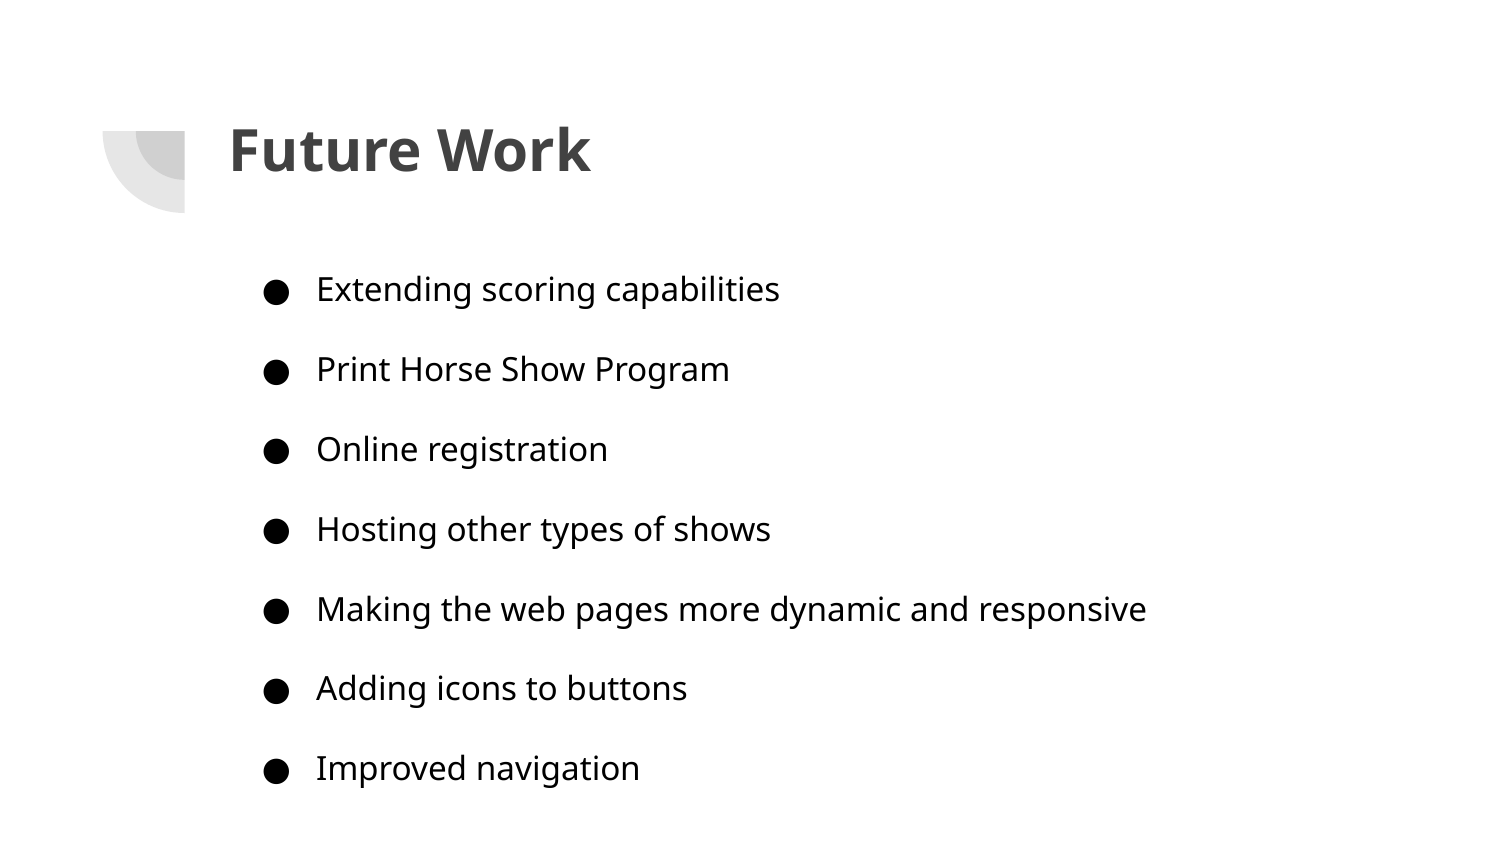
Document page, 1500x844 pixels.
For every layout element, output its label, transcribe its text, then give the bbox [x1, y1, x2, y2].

list Extending scoring capabilities Print Horse Show Program Online registration Hosting other types of shows Making the web pages more dynamic and responsive Adding icons to buttons Improved navigation [226, 213, 1380, 631]
title Future Work [213, 98, 1368, 263]
